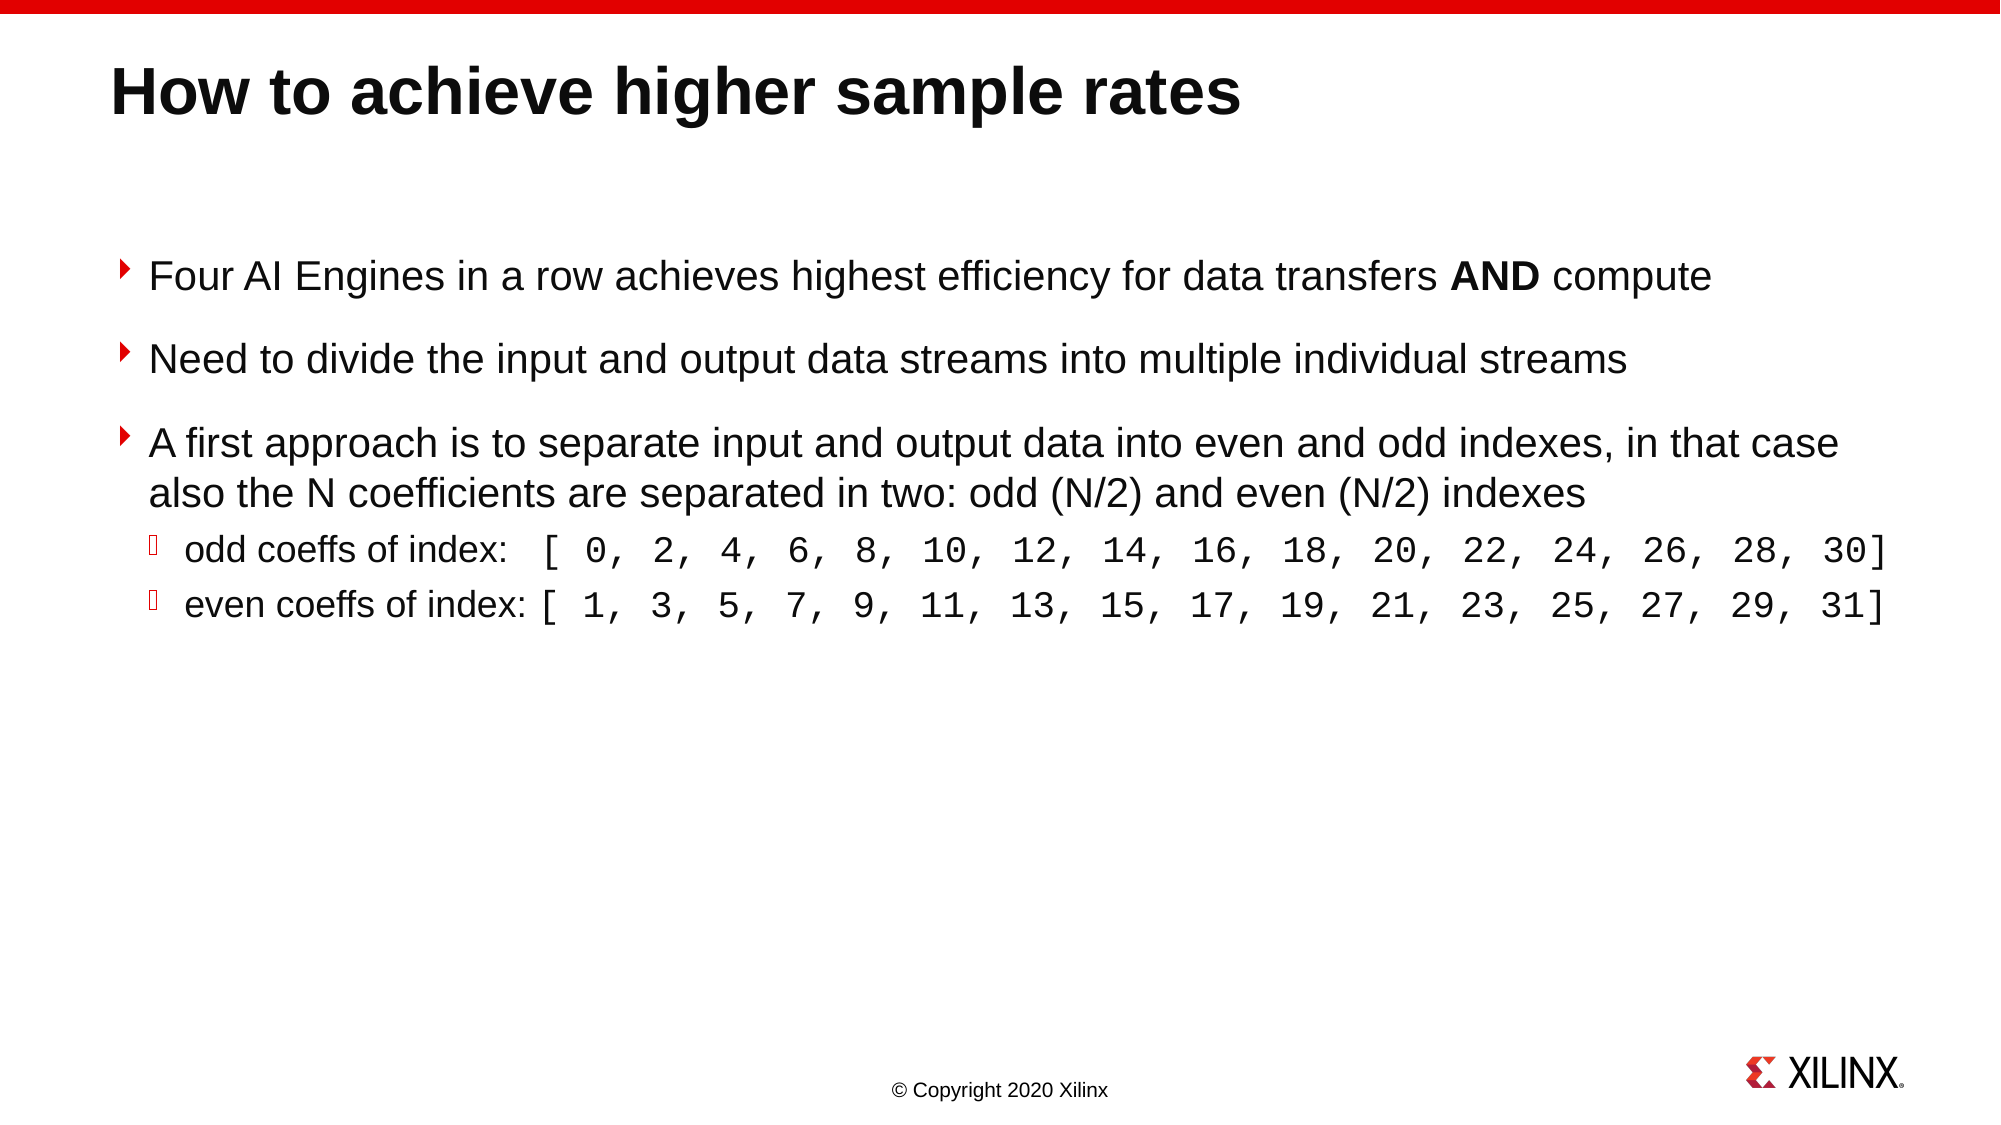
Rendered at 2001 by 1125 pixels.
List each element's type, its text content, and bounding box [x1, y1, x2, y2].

list Four AI Engines in a row achieves highest efficiency for data transfers AND compute Need to divide the input and output data streams into multiple individual streams A first approach is to separate input and output data into even and odd indexes, in that case also the N coefficients are separated in two: odd (N/2) and even (N/2) indexes odd coeffs of index: [ 0, 2, 4, 6, 8, 10, 12, 14, 16, 18, 20, 22, 24, 26, 28, 30] even coeffs of index: [ 1, 3, 5, 7, 9, 11, 13, 15, 17, 19, 21, 23, 25, 27, 29, 31] [95, 241, 1905, 1002]
title How to achieve higher sample rates [95, 50, 1905, 210]
picture [1745, 1056, 1905, 1089]
